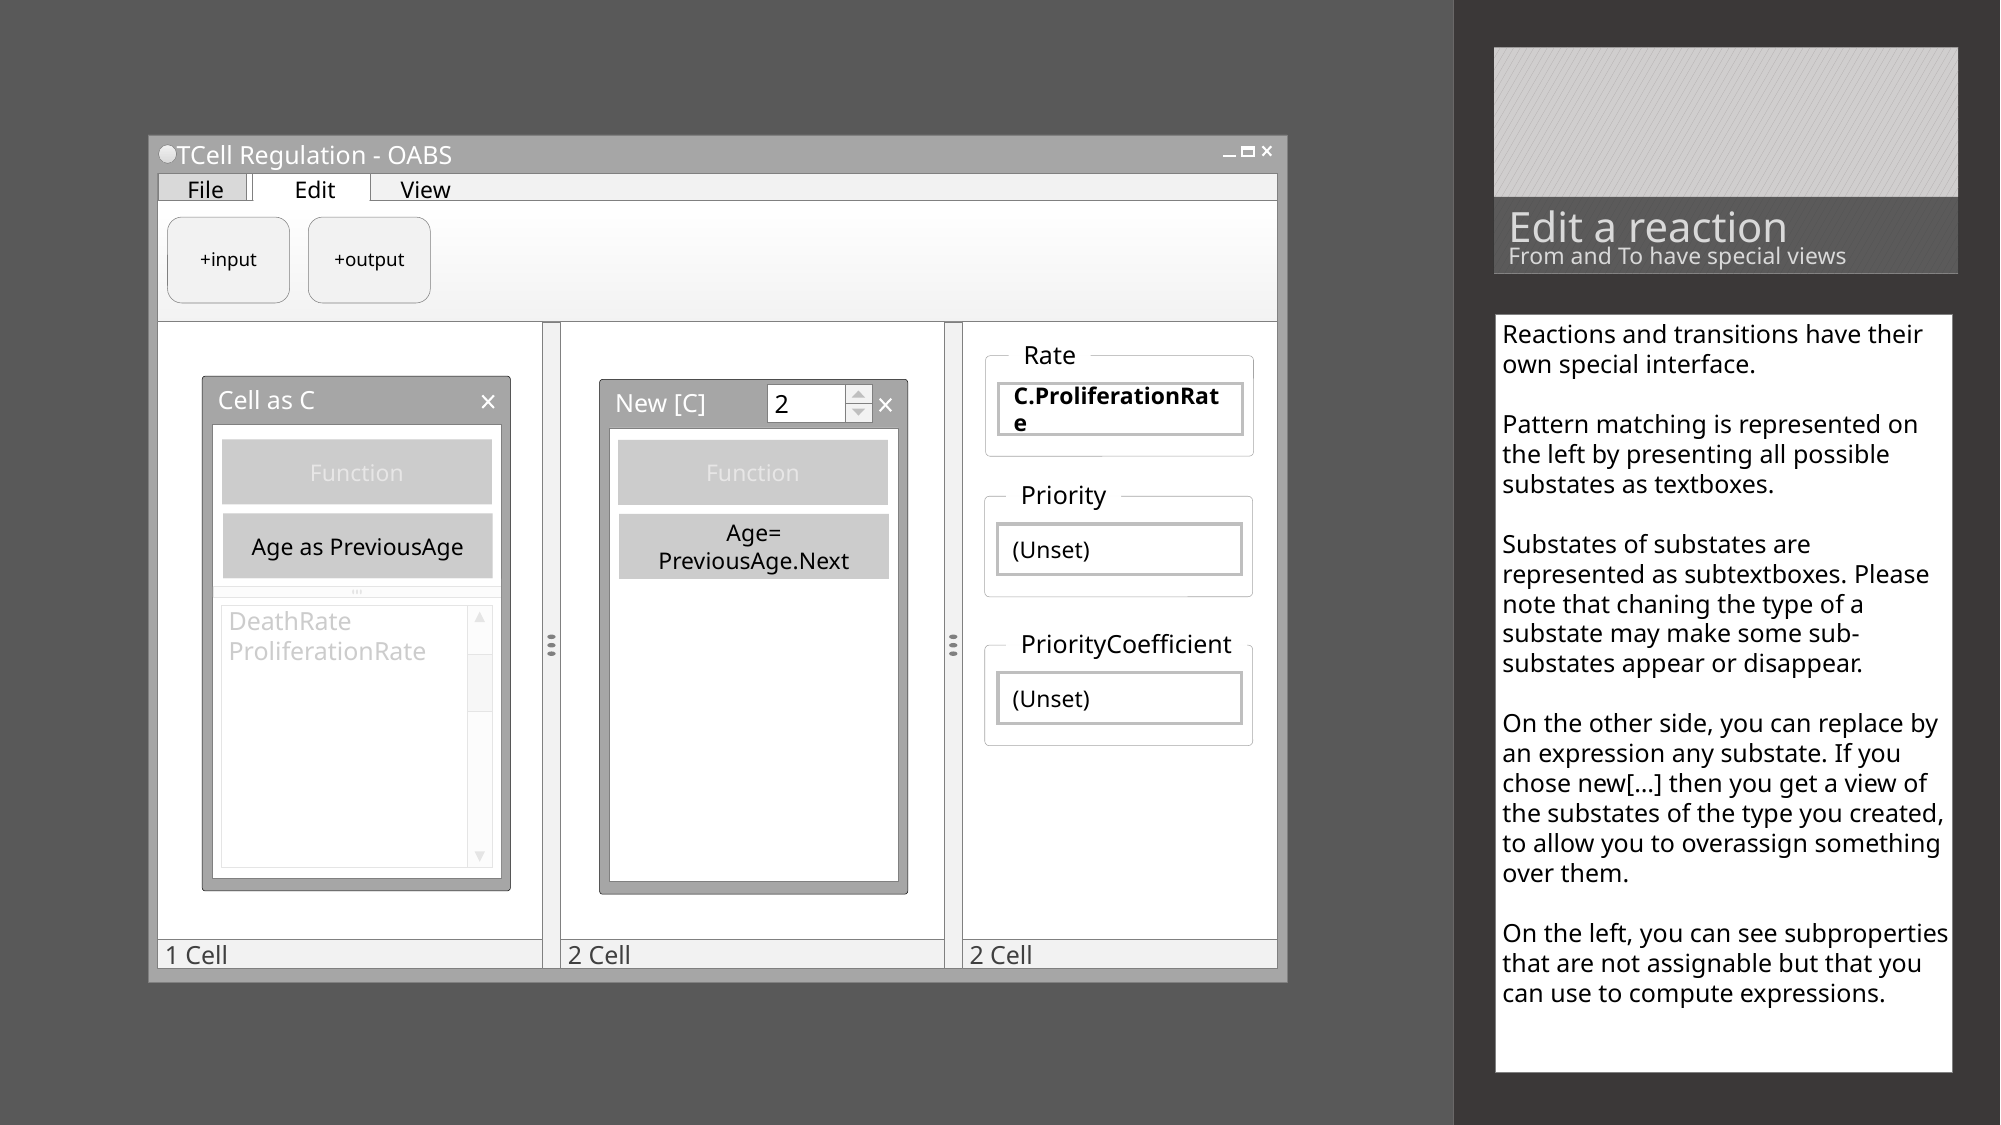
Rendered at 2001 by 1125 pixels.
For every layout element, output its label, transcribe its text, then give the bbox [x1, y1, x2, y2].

text_box [0, 0, 1452, 1125]
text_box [542, 321, 561, 969]
text_box Reactions and transitions have their own special interface. Pattern matching is represented on the left by presenting all possible substates as textboxes. Substates of substates are represented as subtextboxes. Please note that chaning the type of a substate may make some sub-substates appear or disappear. On the other side, you can replace by an expression any substate. If you chose new[…] then you get a view of the substates of the type you created, to allow you to overassign something over them. On the left, you can see subproperties that are not assignable but that you can use to compute expressions. [1494, 313, 1953, 1073]
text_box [202, 376, 511, 891]
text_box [1493, 47, 1960, 274]
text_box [984, 472, 1253, 597]
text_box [212, 586, 502, 598]
text_box [1452, 0, 2000, 1125]
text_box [767, 384, 872, 423]
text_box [944, 321, 963, 969]
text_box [148, 134, 1288, 983]
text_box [984, 621, 1253, 746]
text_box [220, 605, 492, 868]
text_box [985, 331, 1254, 457]
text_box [599, 379, 908, 895]
